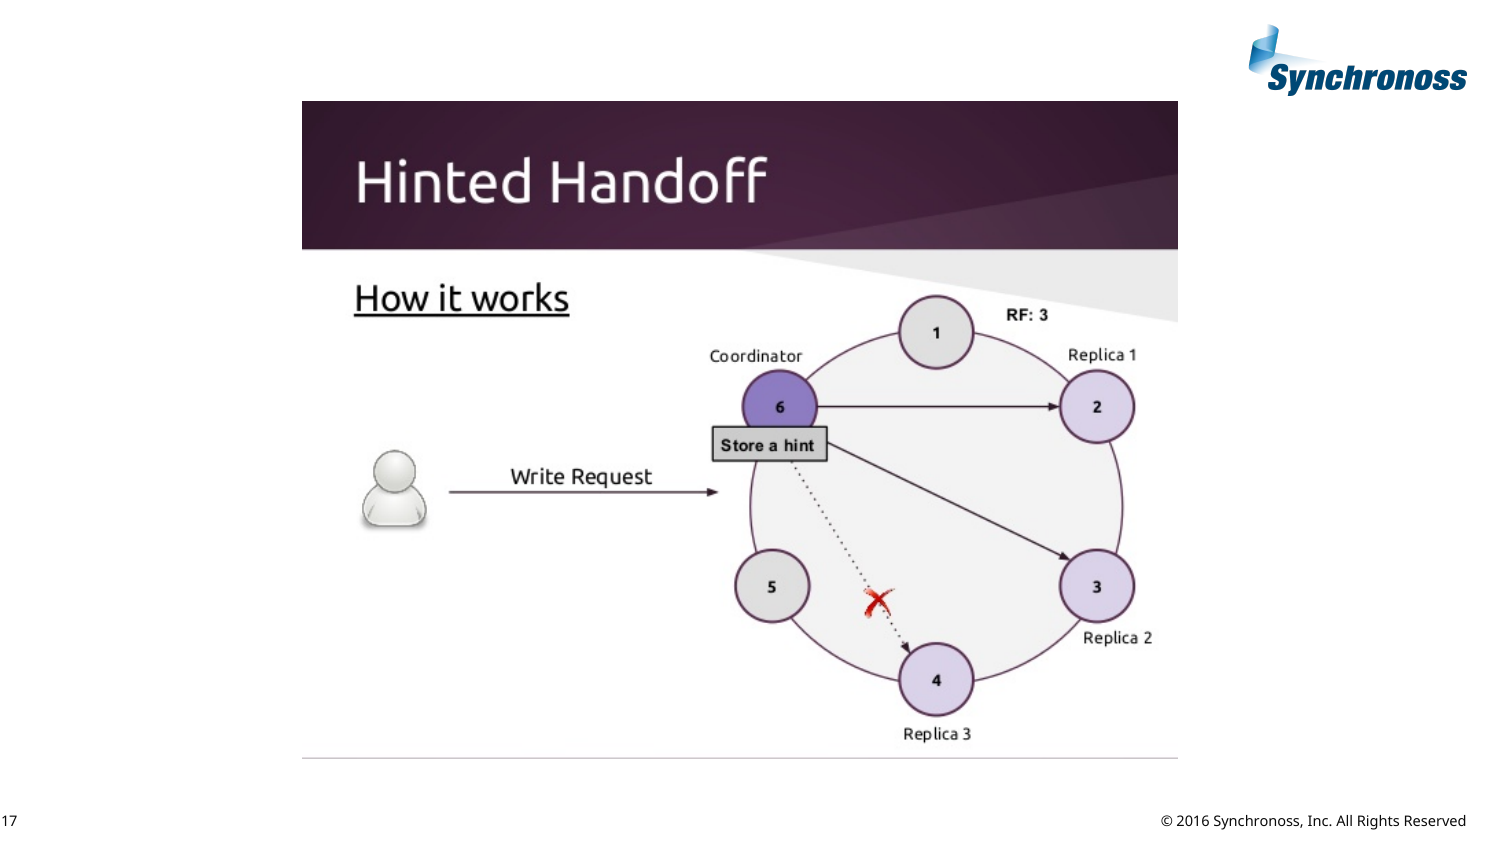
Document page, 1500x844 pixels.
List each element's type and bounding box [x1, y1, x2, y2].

list [302, 101, 1178, 759]
picture [1221, 0, 1467, 111]
